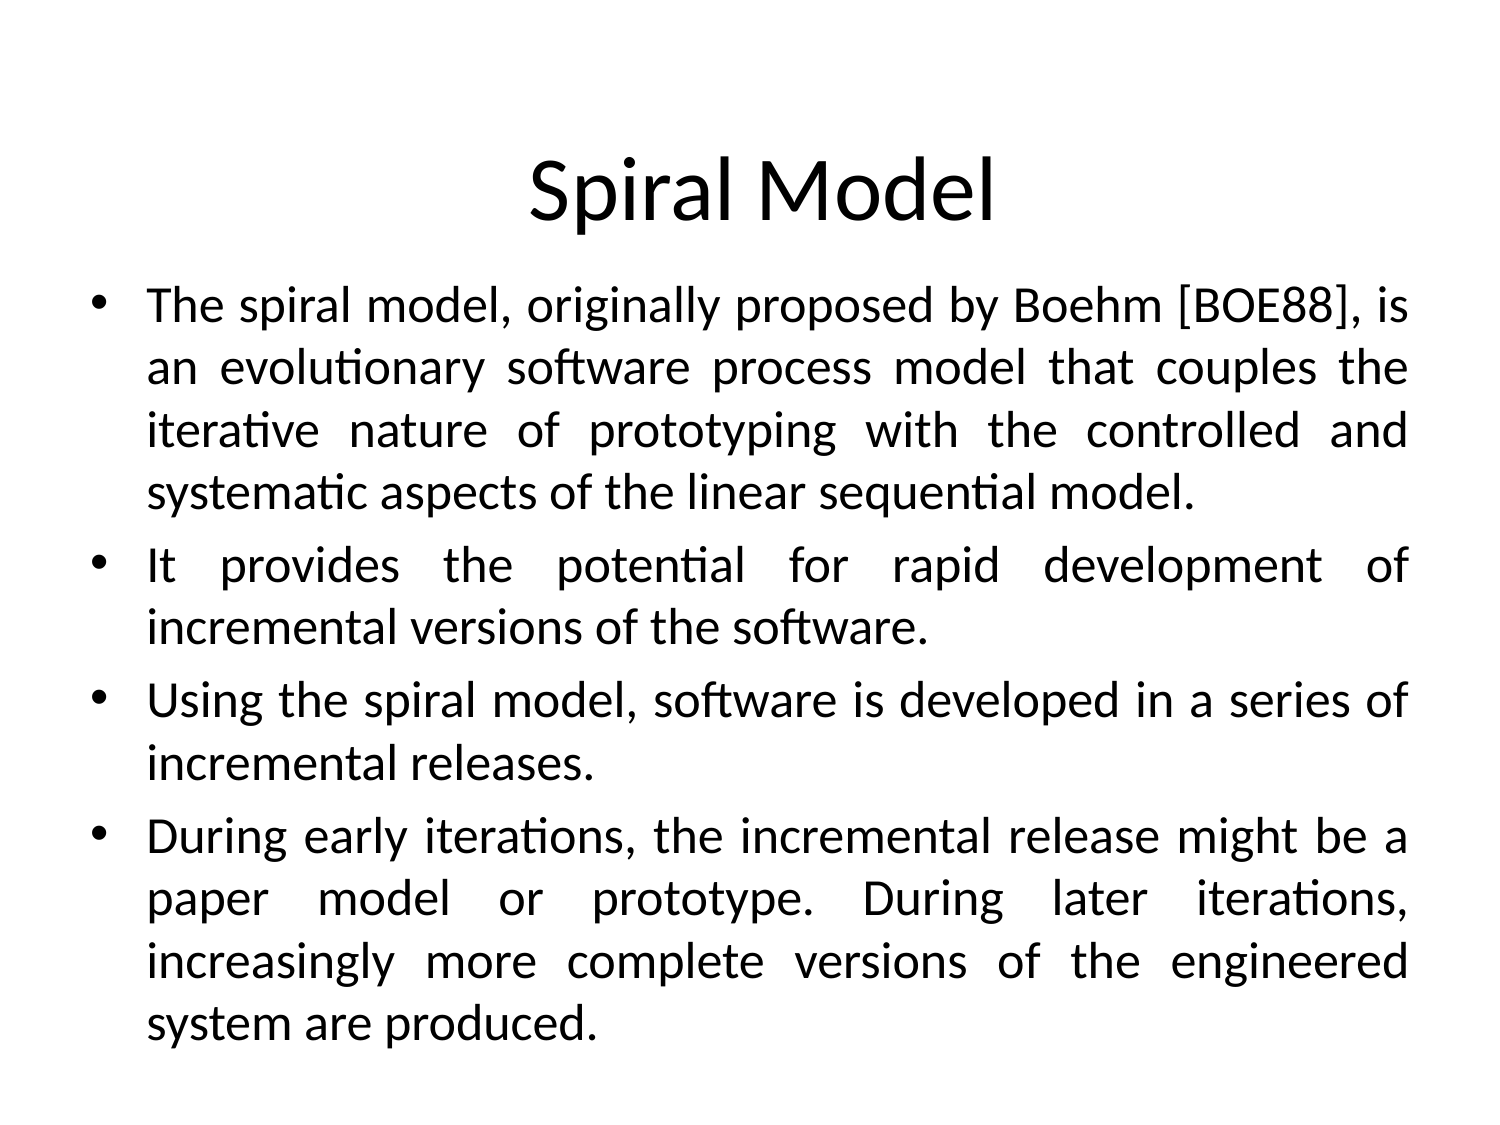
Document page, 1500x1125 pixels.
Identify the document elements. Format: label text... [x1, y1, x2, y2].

list The spiral model, originally proposed by Boehm [BOE88], is an evolutionary software process model that couples the iterative nature of prototyping with the controlled and systematic aspects of the linear sequential model. It provides the potential for rapid development of incremental versions of the software. Using the spiral model, software is developed in a series of incremental releases. During early iterations, the incremental release might be a paper model or prototype. During later iterations, increasingly more complete versions of the engineered system are produced. [75, 262, 1425, 1005]
title Spiral Model [88, 90, 1439, 278]
